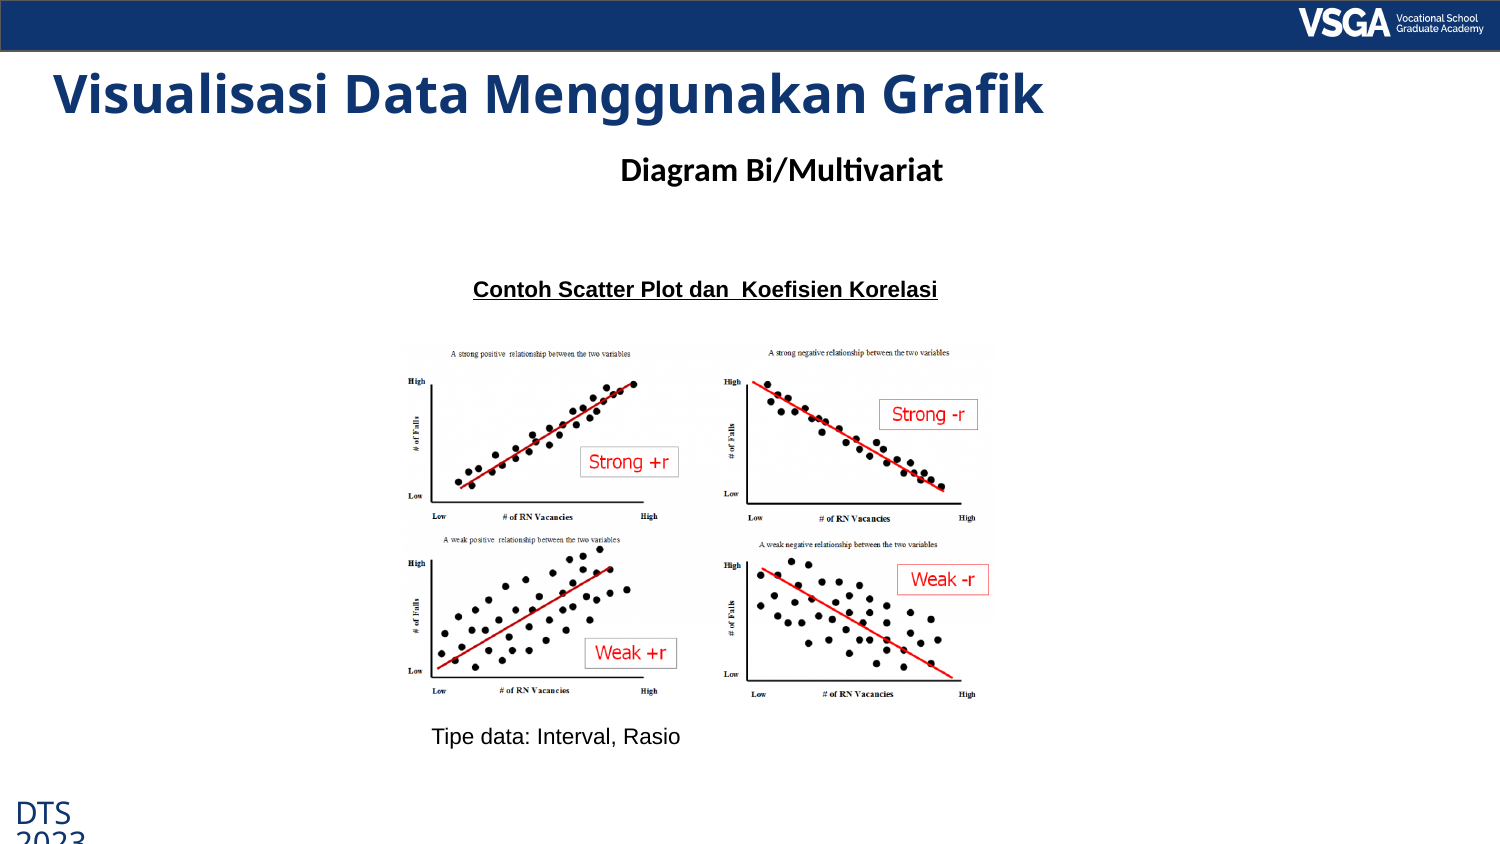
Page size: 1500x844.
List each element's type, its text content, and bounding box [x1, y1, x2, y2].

text_box Contoh Scatter Plot dan Koefisien Korelasi [416, 267, 995, 337]
text_box Diagram Bi/Multivariat [439, 139, 1126, 196]
text_box [0, 0, 1279, 52]
subtitle DTS 2023 [0, 785, 161, 818]
text_box Tipe data: Interval, Rasio [416, 714, 699, 757]
picture [402, 342, 995, 706]
text_box Visualisasi Data Menggunakan Grafik [38, 45, 1436, 140]
picture [1284, 0, 1499, 79]
